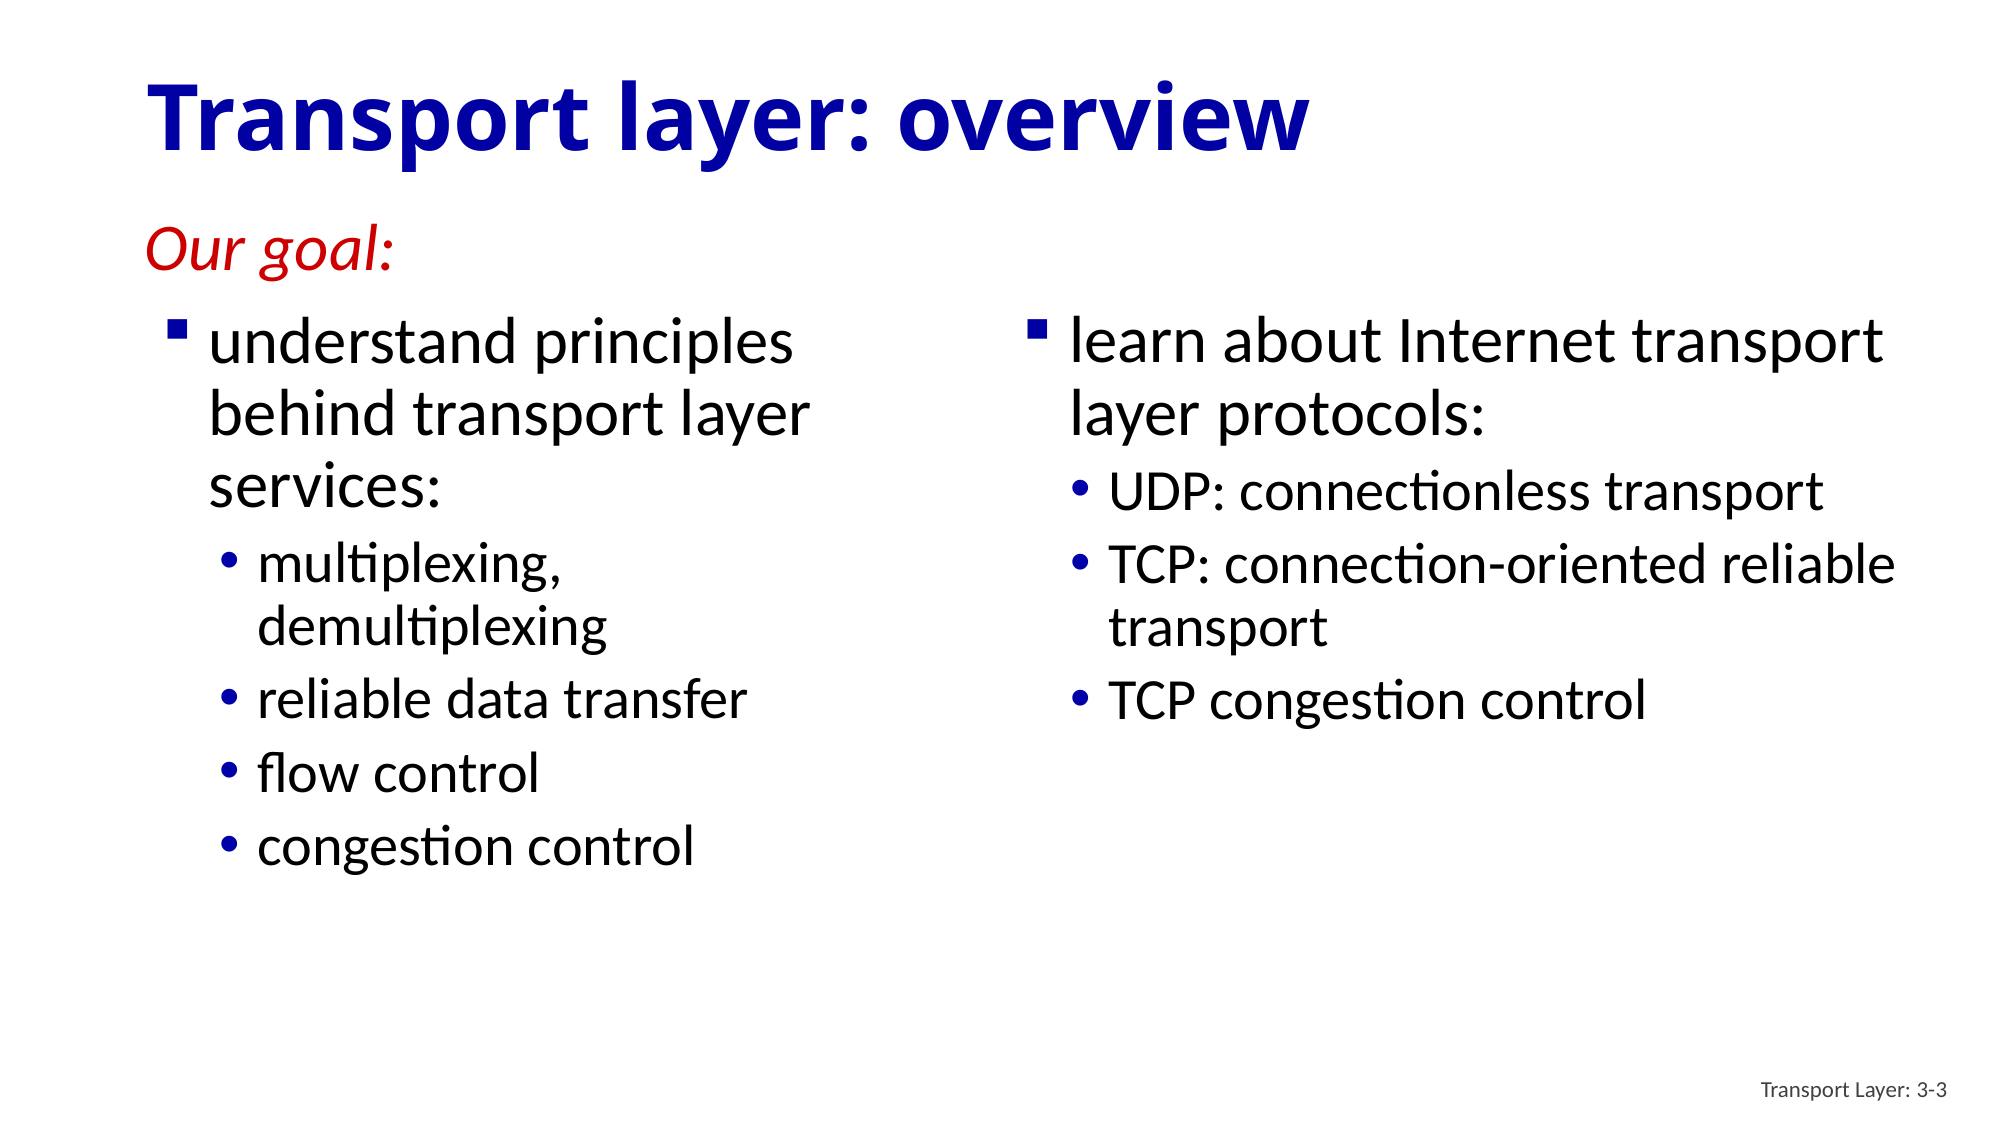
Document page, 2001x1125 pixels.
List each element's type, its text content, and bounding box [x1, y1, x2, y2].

list Our goal: understand principles behind transport layer services: multiplexing, demultiplexing reliable data transfer flow control congestion control [128, 205, 923, 920]
title Transport layer: overview [131, 47, 1856, 195]
slide_number Transport Layer: 3-3 [1512, 1058, 1963, 1119]
list learn about Internet transport layer protocols: UDP: connectionless transport TCP: connection-oriented reliable transport TCP congestion control [979, 297, 1963, 1086]
